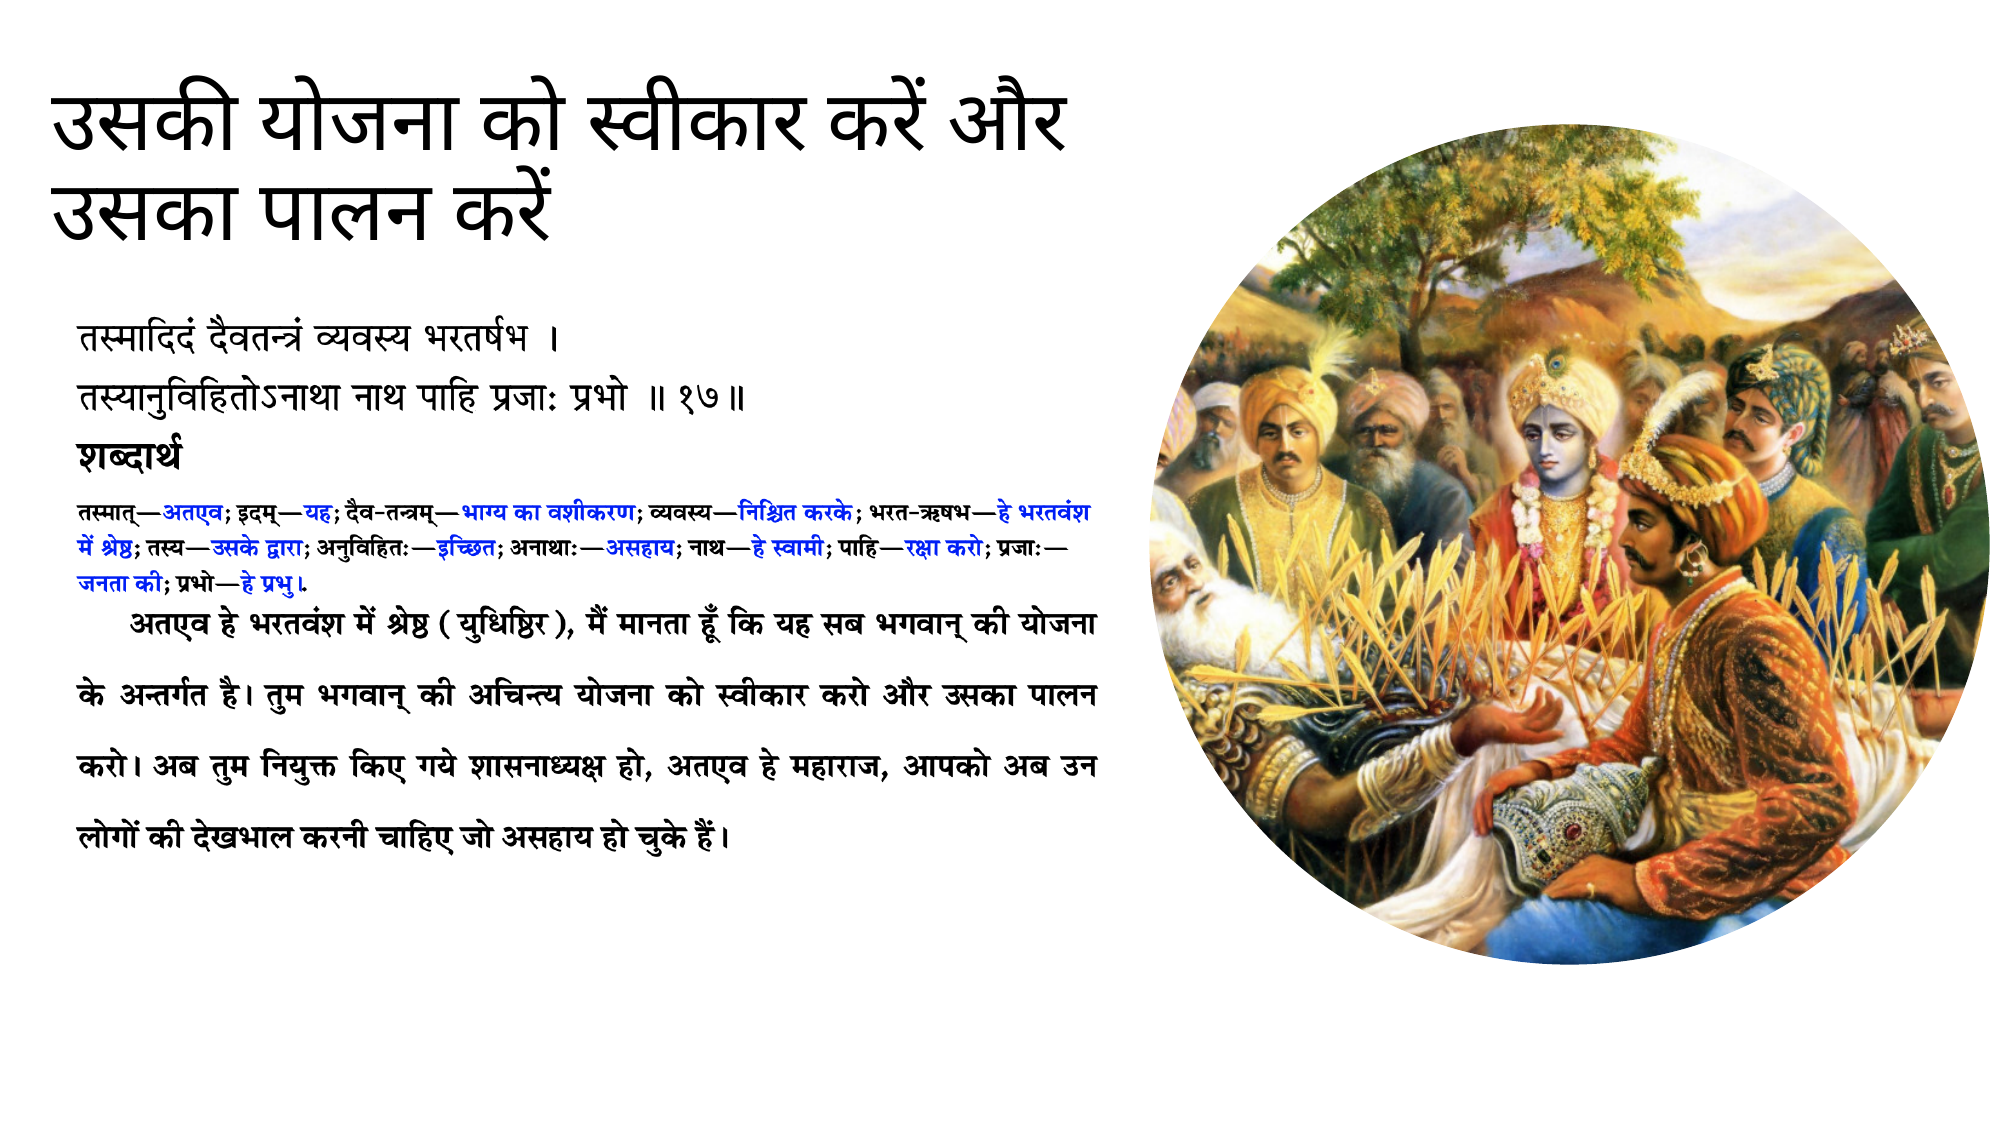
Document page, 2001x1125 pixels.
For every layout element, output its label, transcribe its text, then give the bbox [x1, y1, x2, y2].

picture [41, 293, 1147, 894]
title उसकी योजना को स्वीकार करें और उसका पालन करें [36, 59, 1196, 278]
picture [1149, 124, 1990, 965]
